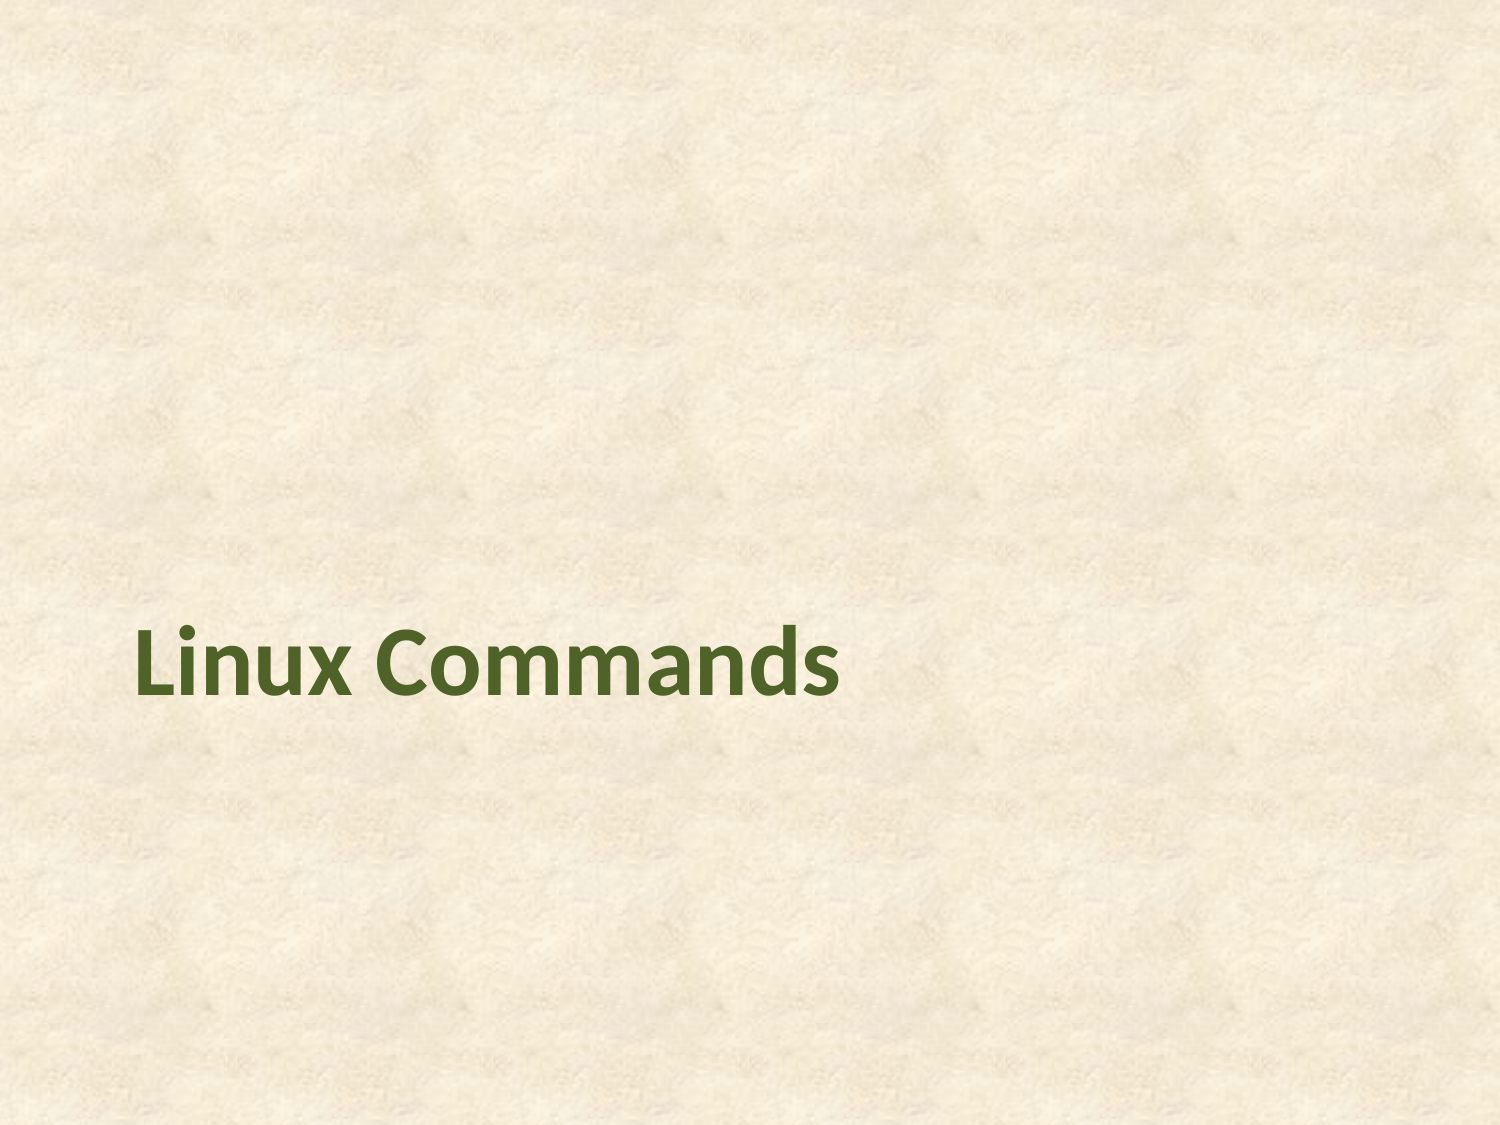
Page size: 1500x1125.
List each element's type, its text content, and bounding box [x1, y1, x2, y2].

list Linux Commands [118, 476, 1394, 723]
